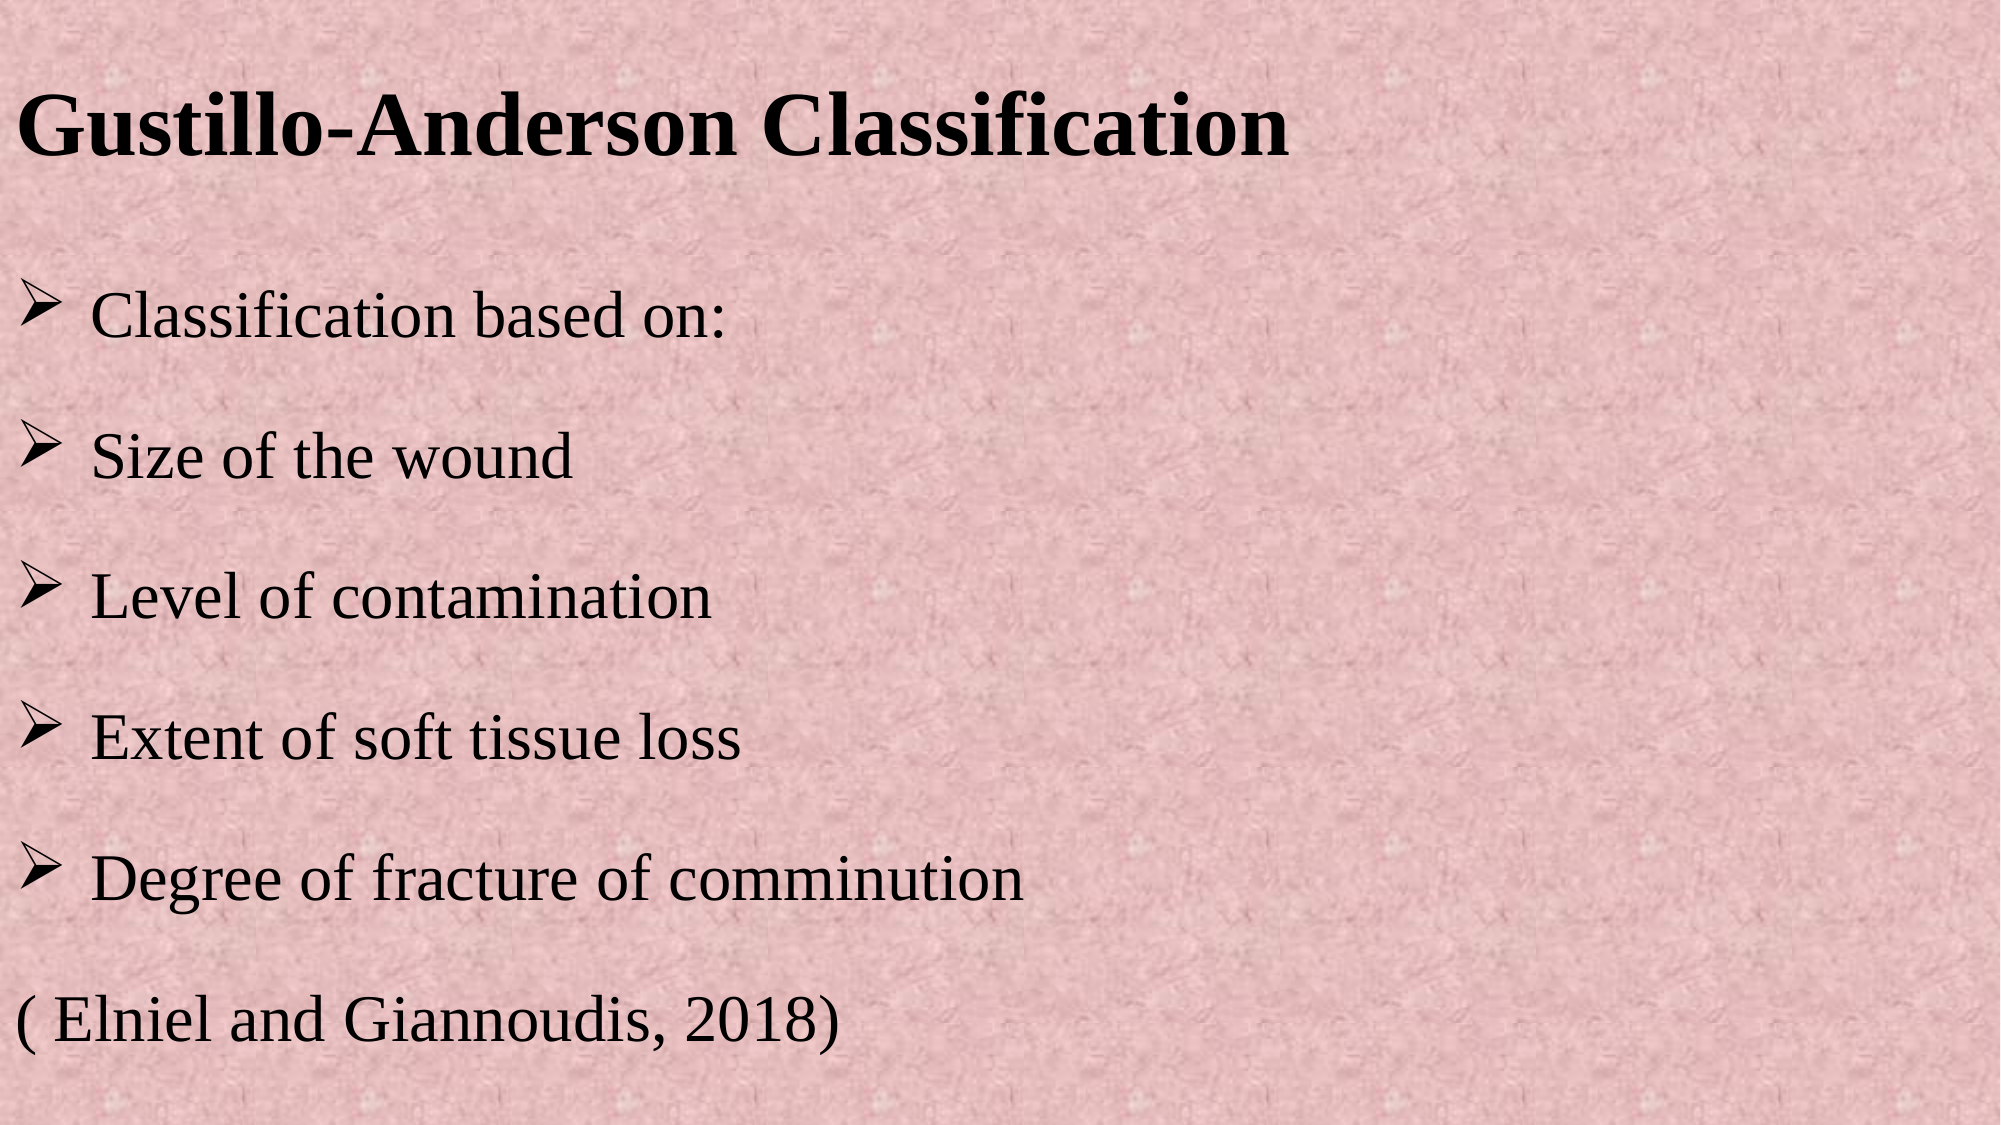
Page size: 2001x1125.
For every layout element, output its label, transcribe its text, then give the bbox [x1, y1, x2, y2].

picture [0, 0, 2001, 1125]
title Gustillo-Anderson Classification [0, 0, 1494, 182]
subtitle Classification based on: Size of the wound Level of contamination Extent of soft tissue loss Degree of fracture of comminution ( Elniel and Giannoudis, 2018) [0, 223, 2000, 1125]
